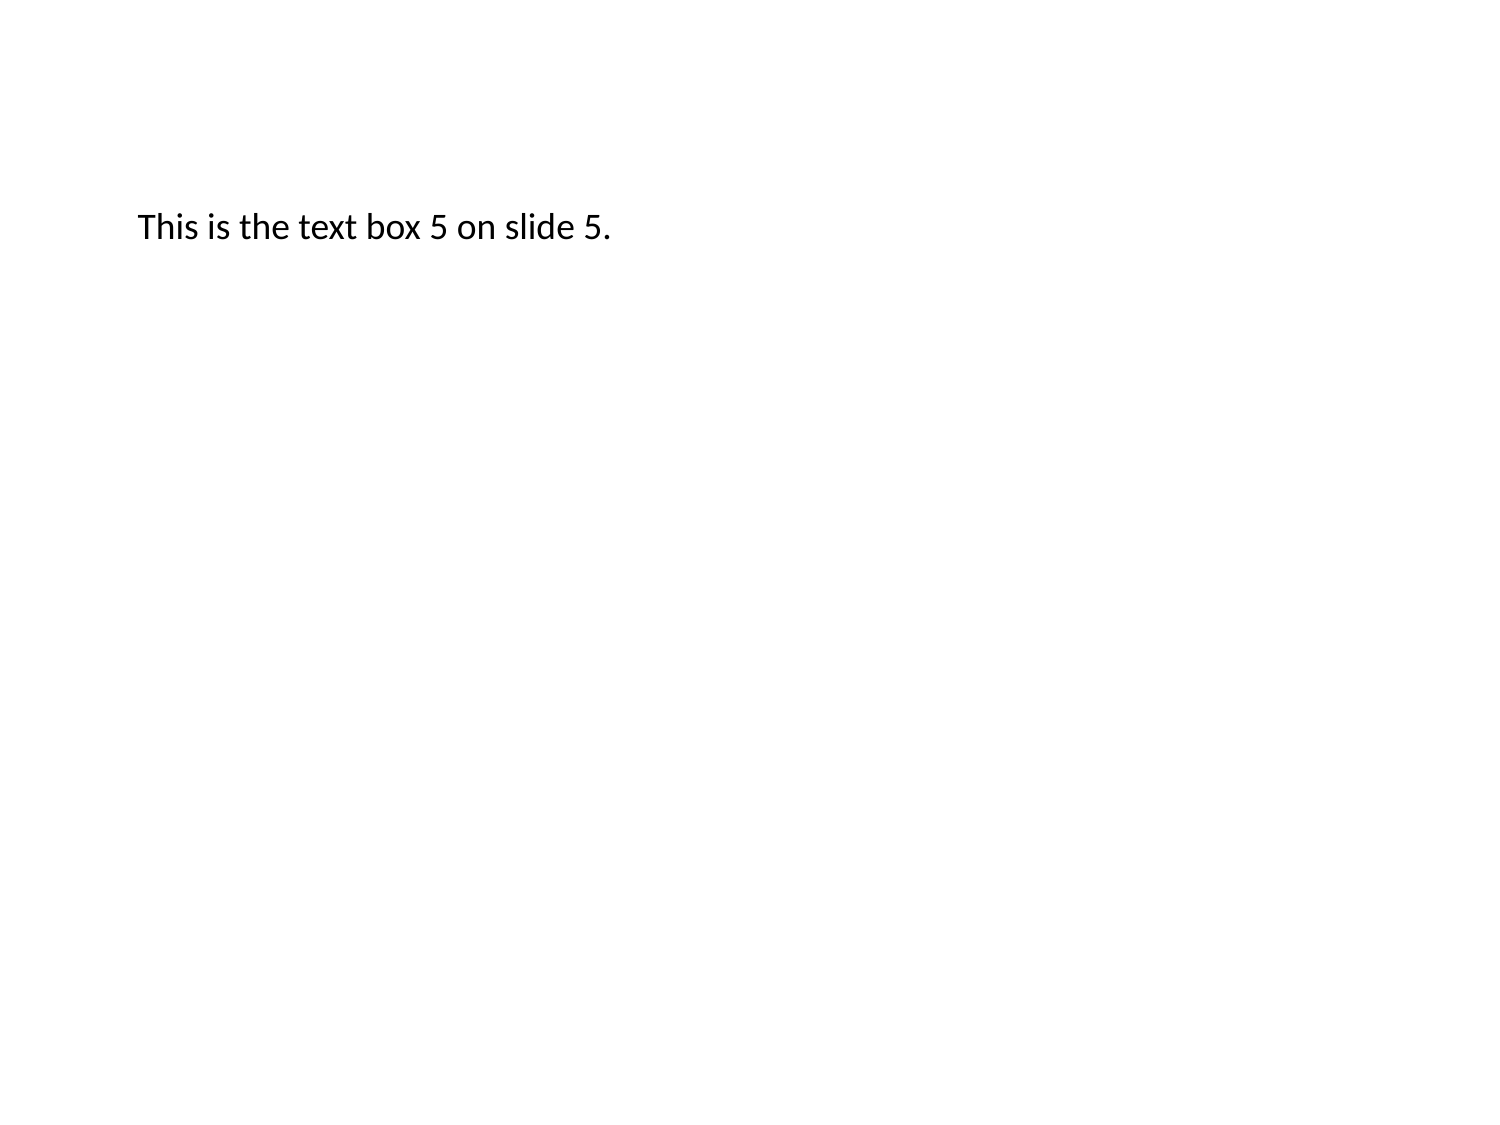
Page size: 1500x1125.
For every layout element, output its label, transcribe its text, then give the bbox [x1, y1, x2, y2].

text_box This is the text box 5 on slide 5. [122, 149, 628, 255]
